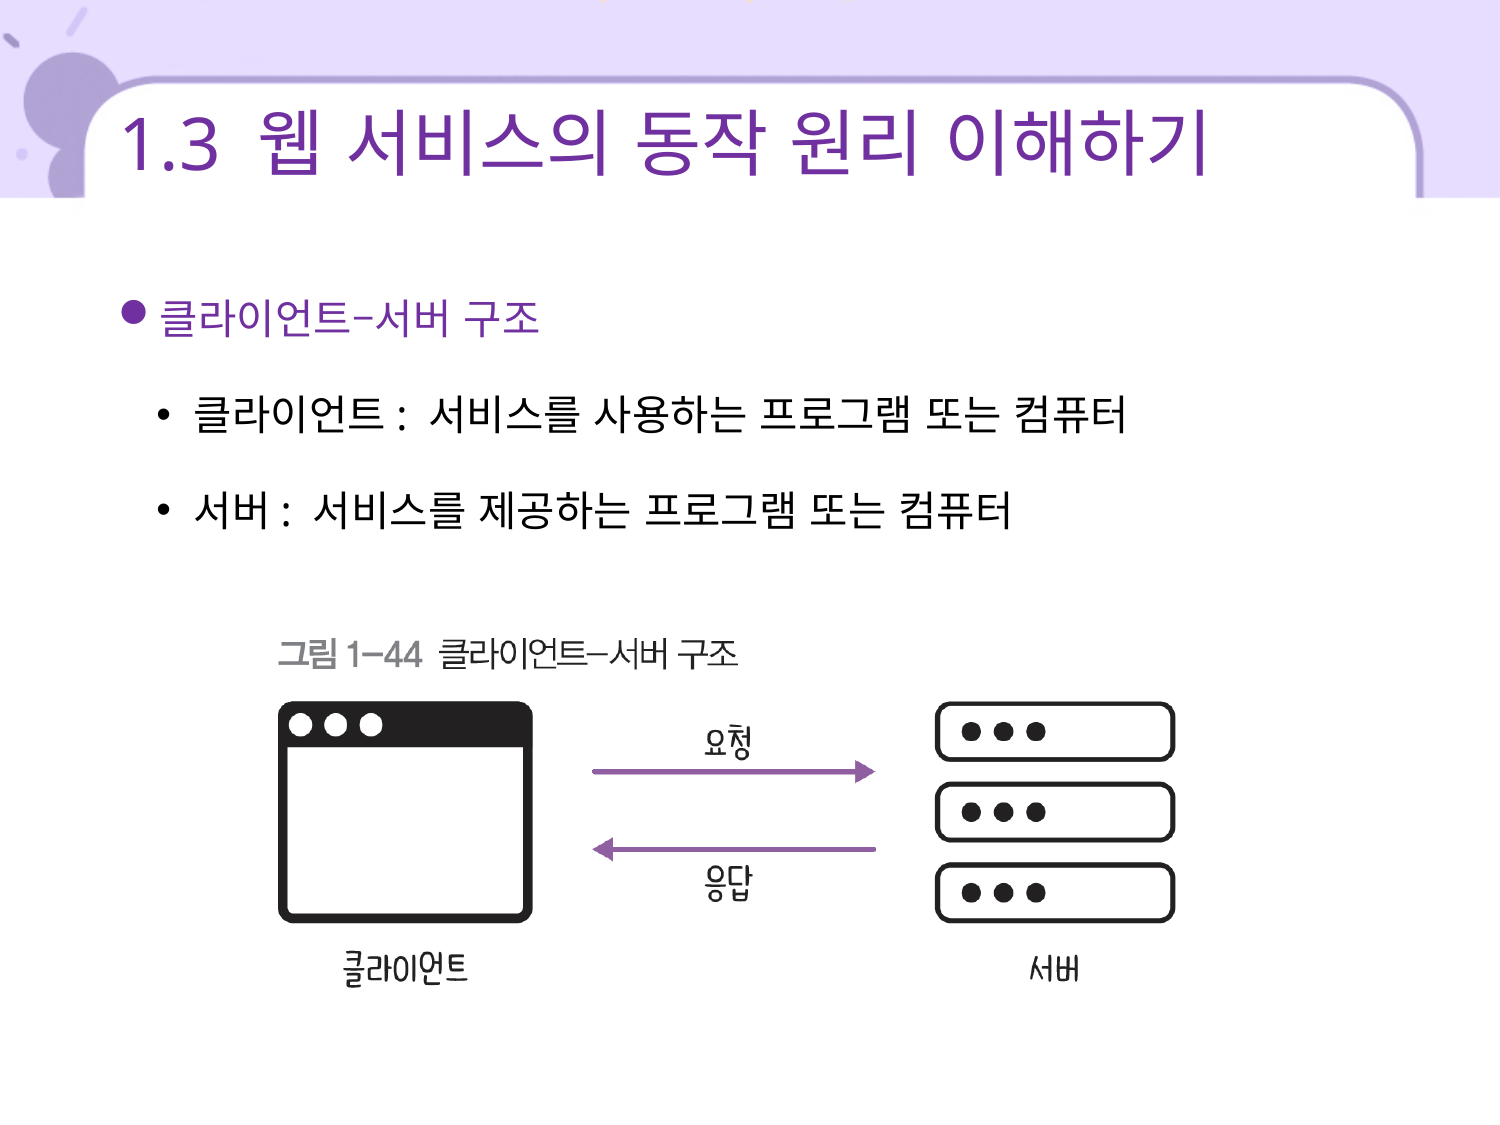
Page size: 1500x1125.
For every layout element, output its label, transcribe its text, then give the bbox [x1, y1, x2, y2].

list 클라이언트–서버 구조 클라이언트: 서비스를 사용하는 프로그램 또는 컴퓨터 서버: 서비스를 제공하는 프로그램 또는 컴퓨터 [103, 260, 1397, 1088]
picture [0, 0, 1500, 1125]
title 1.3 웹 서비스의 동작 원리 이해하기 [103, 80, 1397, 213]
